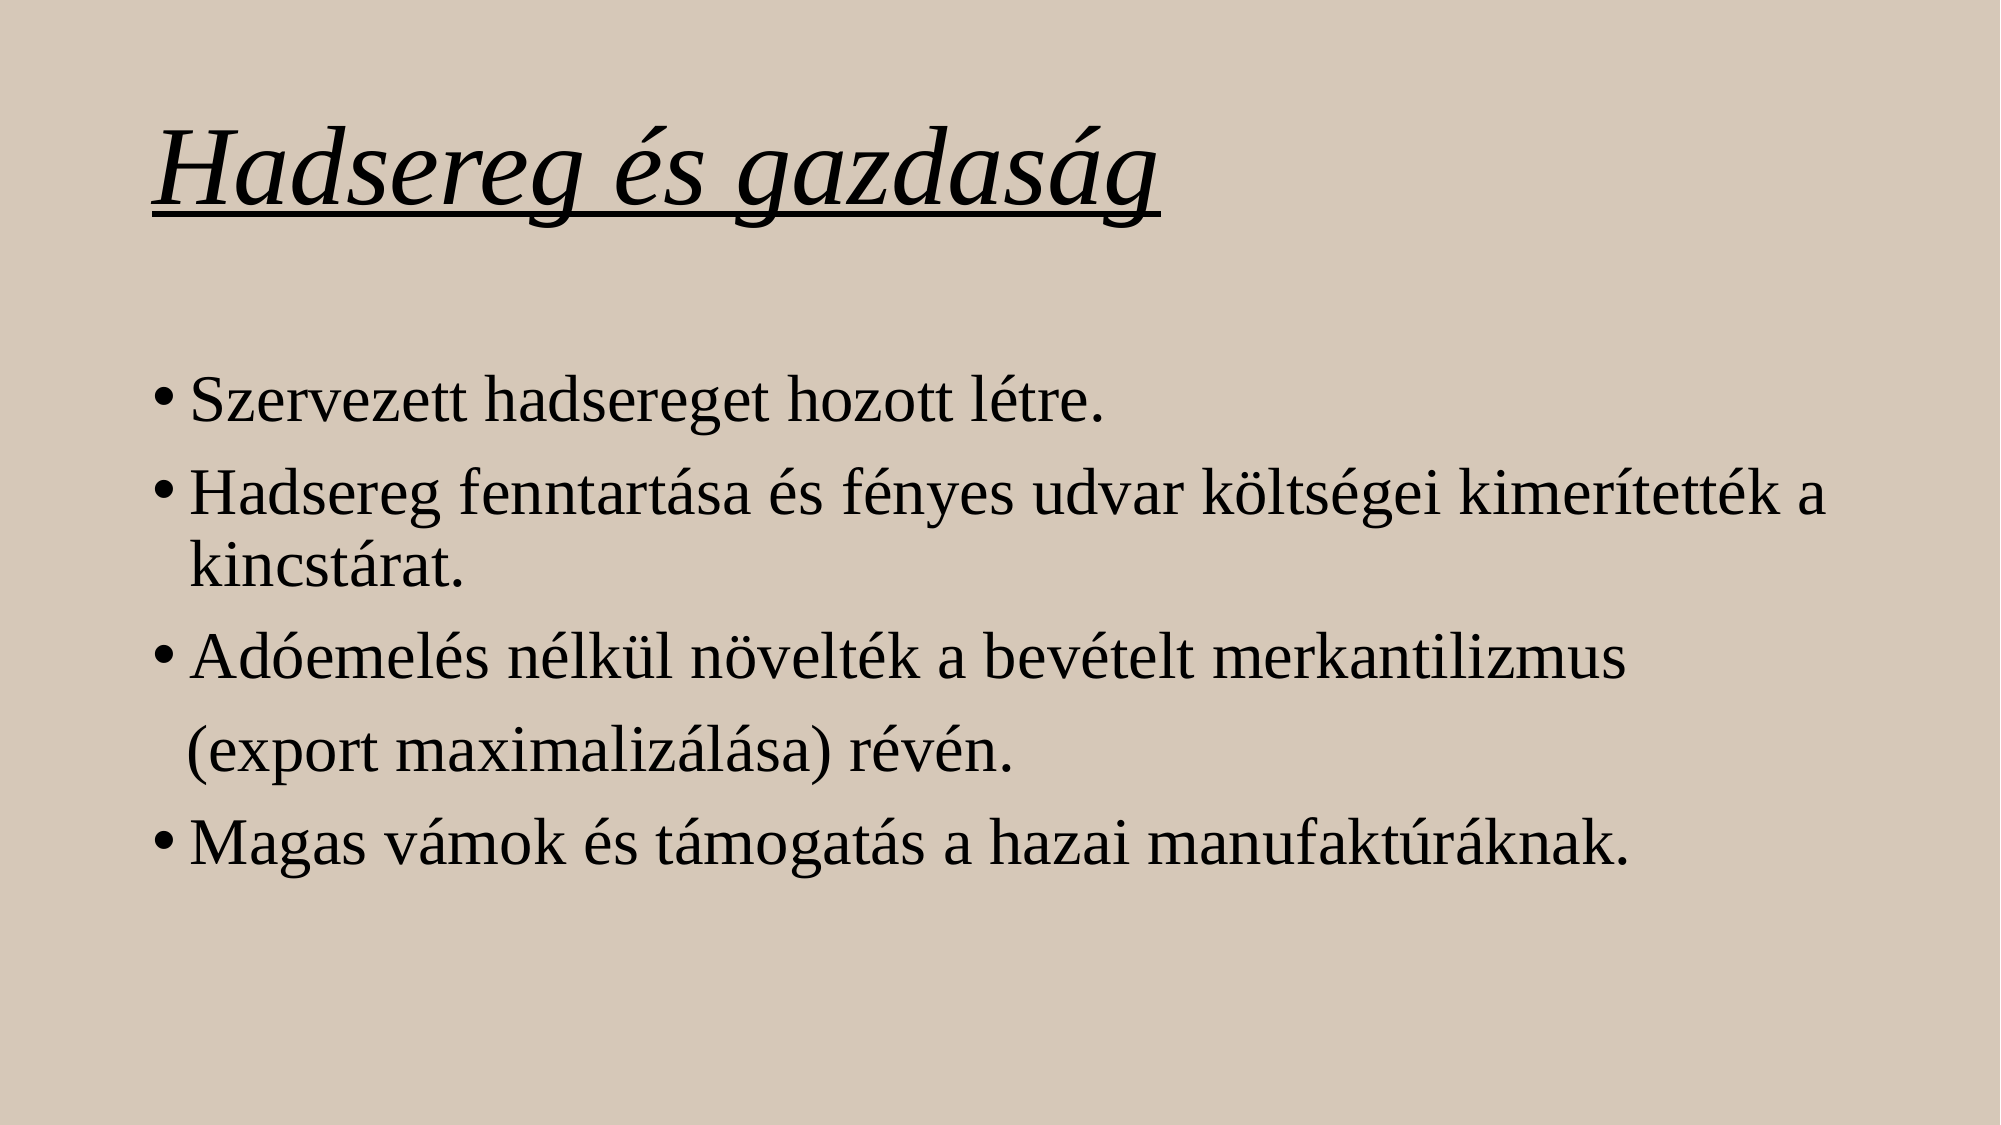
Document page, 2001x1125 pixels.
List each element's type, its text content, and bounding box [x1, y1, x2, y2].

title Hadsereg és gazdaság [137, 59, 1863, 278]
list Szervezett hadsereget hozott létre. Hadsereg fenntartása és fényes udvar költségei kimerítették a kincstárat. Adóemelés nélkül növelték a bevételt merkantilizmus (export maximalizálása) révén. Magas vámok és támogatás a hazai manufaktúráknak. [137, 356, 1863, 954]
